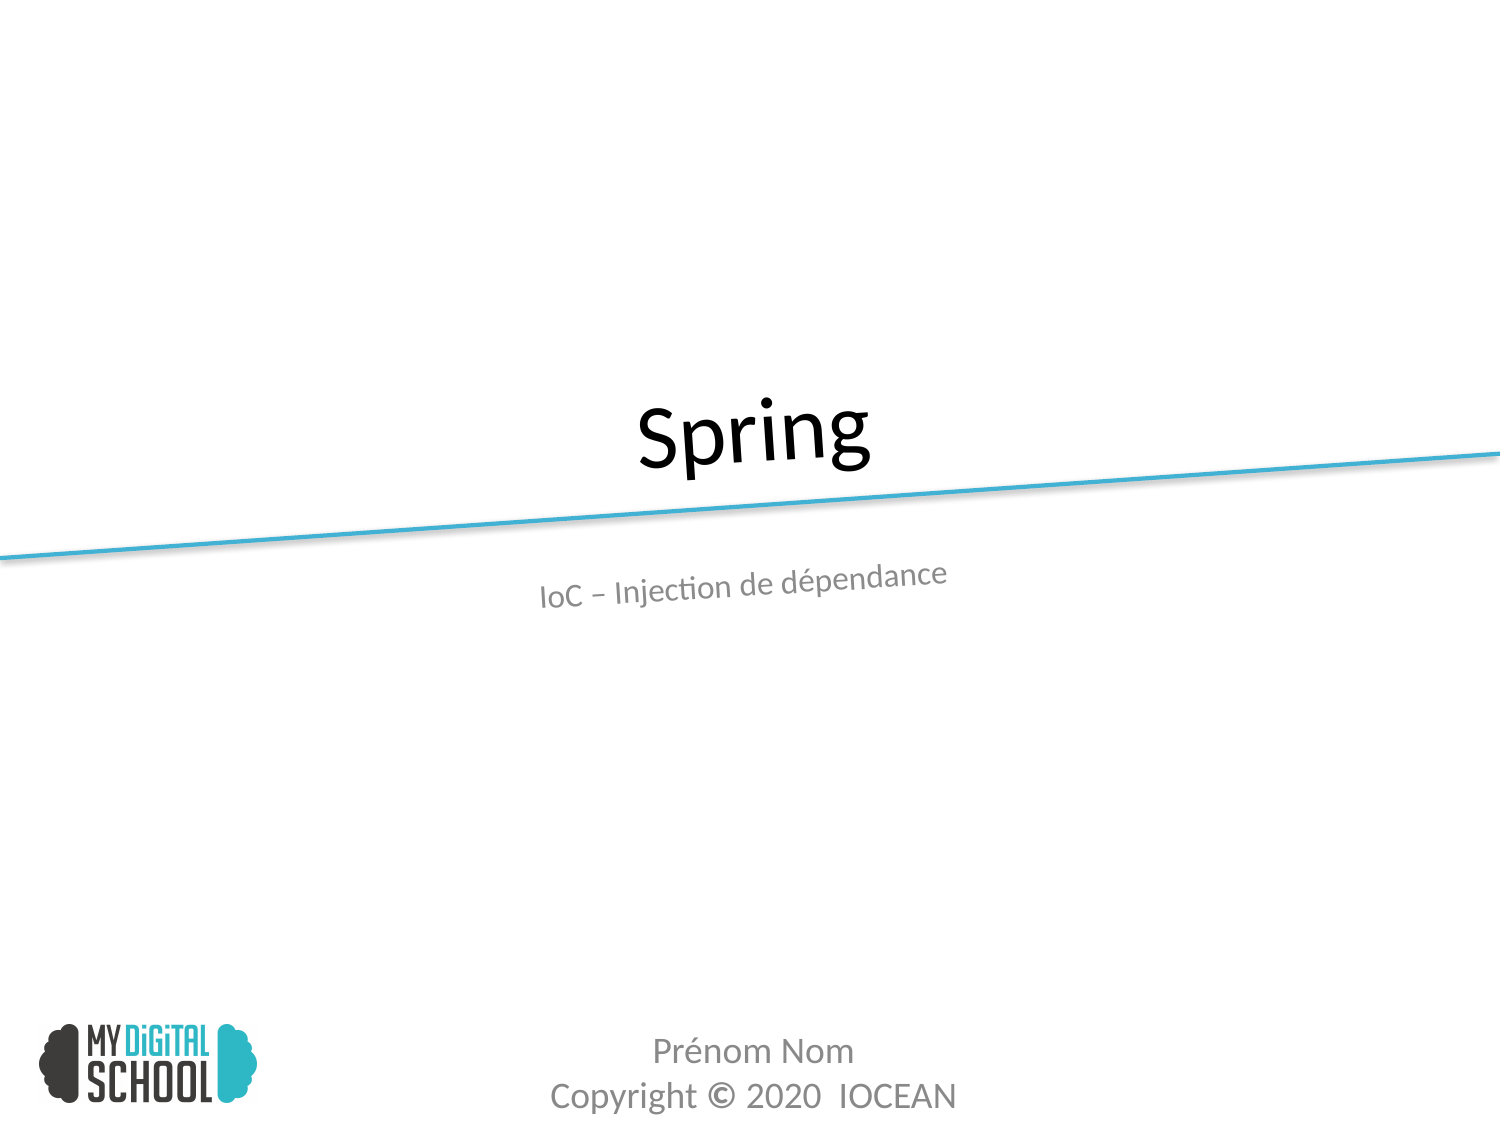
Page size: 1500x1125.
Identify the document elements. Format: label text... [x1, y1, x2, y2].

subtitle IoC – Injection de dépendance [217, 514, 1283, 868]
title Spring [105, 212, 1395, 538]
picture [39, 1024, 257, 1103]
